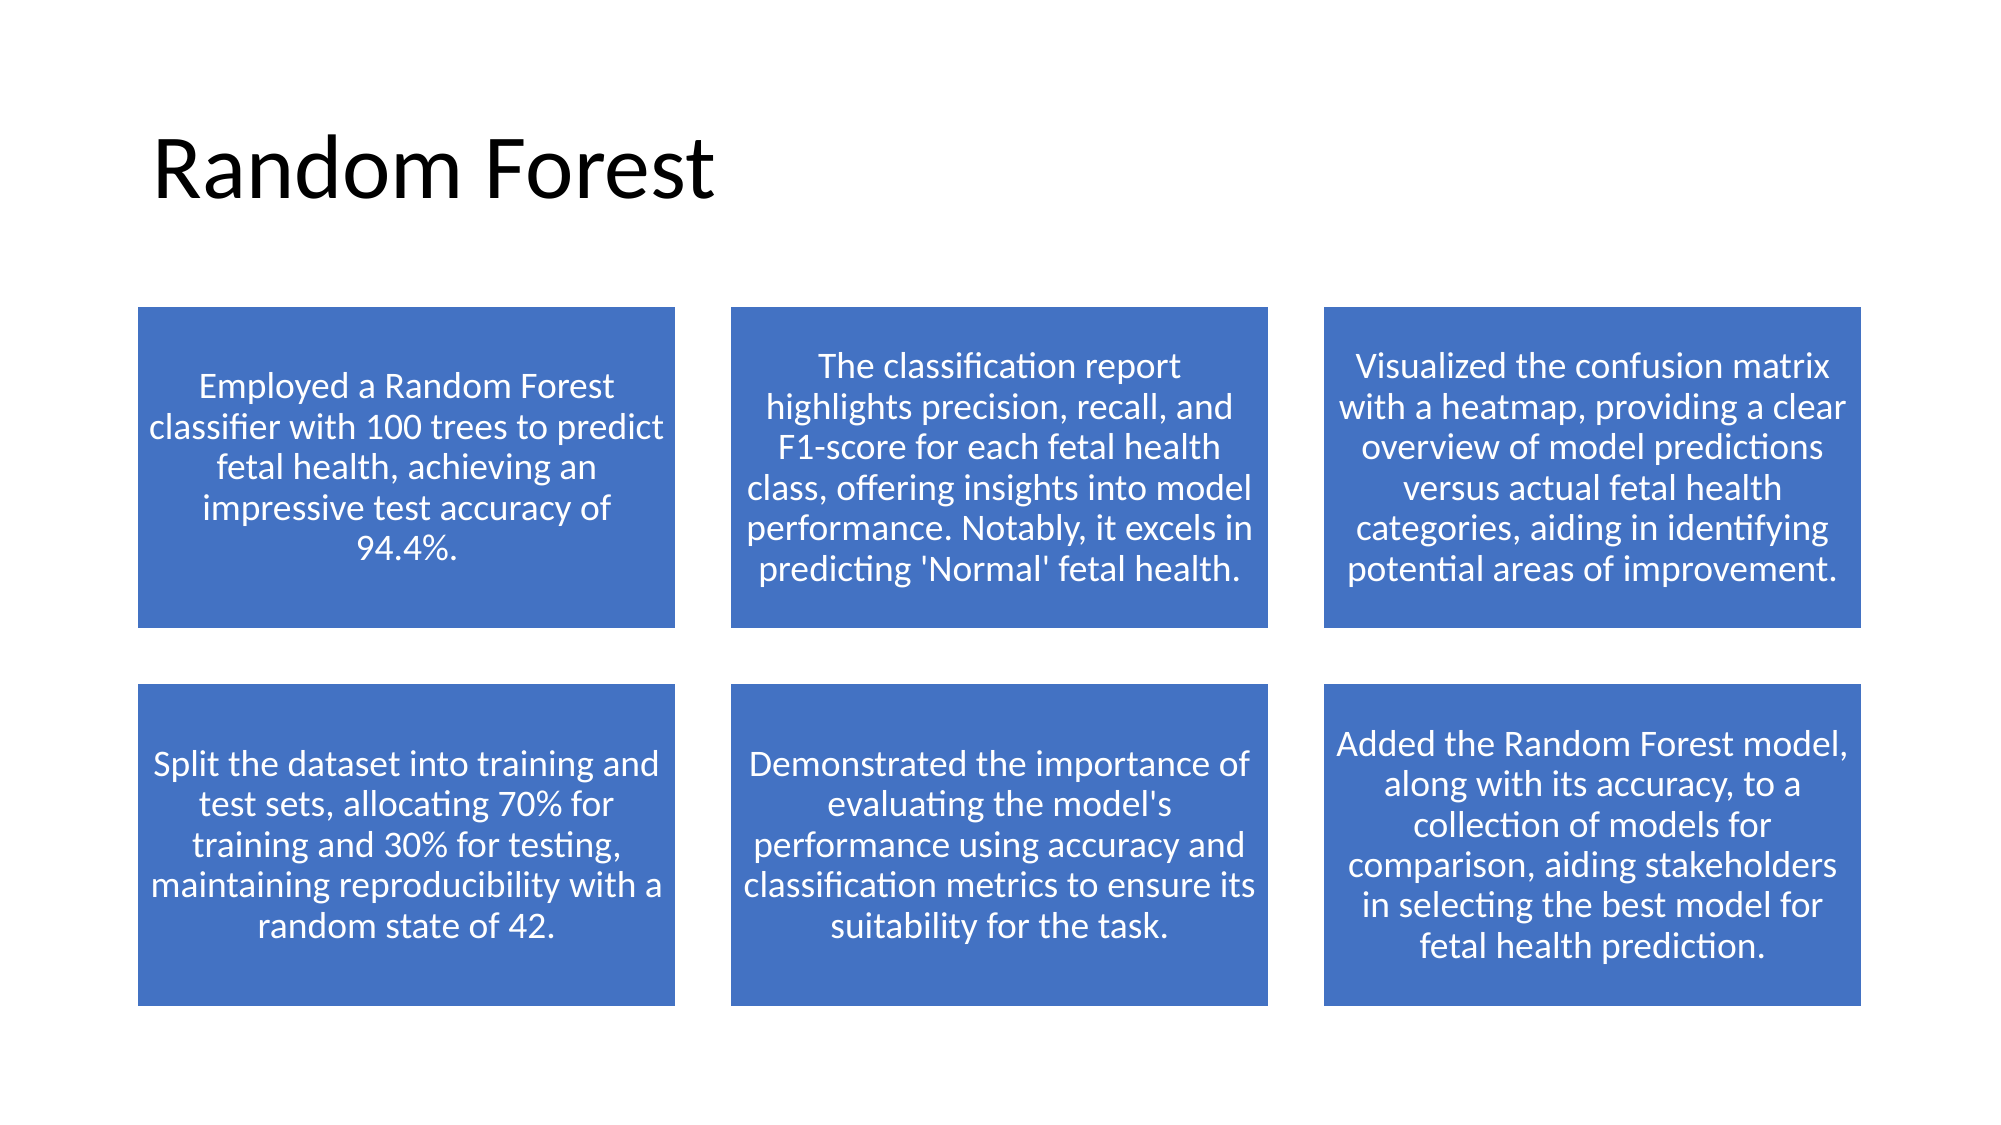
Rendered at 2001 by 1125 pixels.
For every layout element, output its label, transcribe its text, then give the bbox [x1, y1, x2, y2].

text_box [137, 305, 1863, 1007]
title Random Forest [137, 59, 1863, 278]
